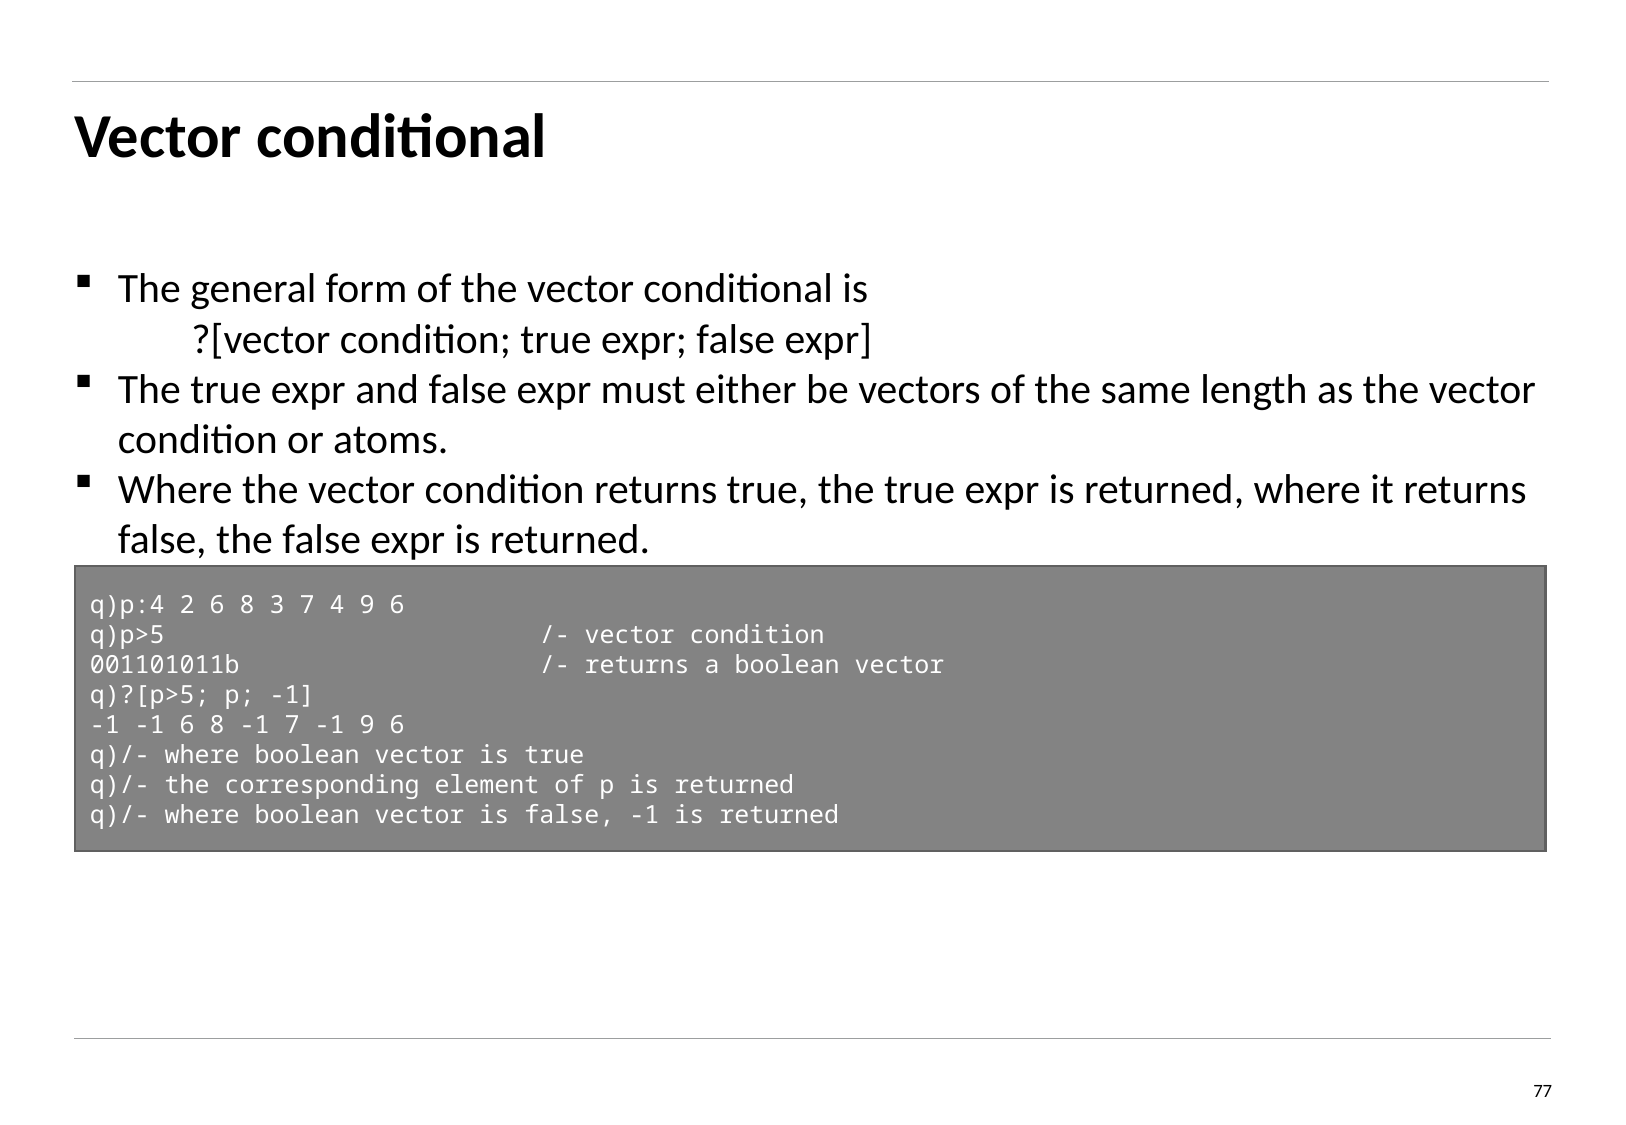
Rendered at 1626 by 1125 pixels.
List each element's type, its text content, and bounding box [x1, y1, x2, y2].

list The general form of the vector conditional is ?[vector condition; true expr; false expr] The true expr and false expr must either be vectors of the same length as the vector condition or atoms. Where the vector condition returns true, the true expr is returned, where it returns false, the false expr is returned. [74, 261, 1551, 1030]
slide_number 77 [1484, 1080, 1553, 1099]
text_box q)p:4 2 6 8 3 7 4 9 6 q)p>5 /- vector condition 001101011b /- returns a boolean vector q)?[p>5; p; -1] -1 -1 6 8 -1 7 -1 9 6 q)/- where boolean vector is true q)/- the corresponding element of p is returned q)/- where boolean vector is false, -1 is returned [74, 565, 1547, 852]
title Vector conditional [74, 103, 1551, 238]
